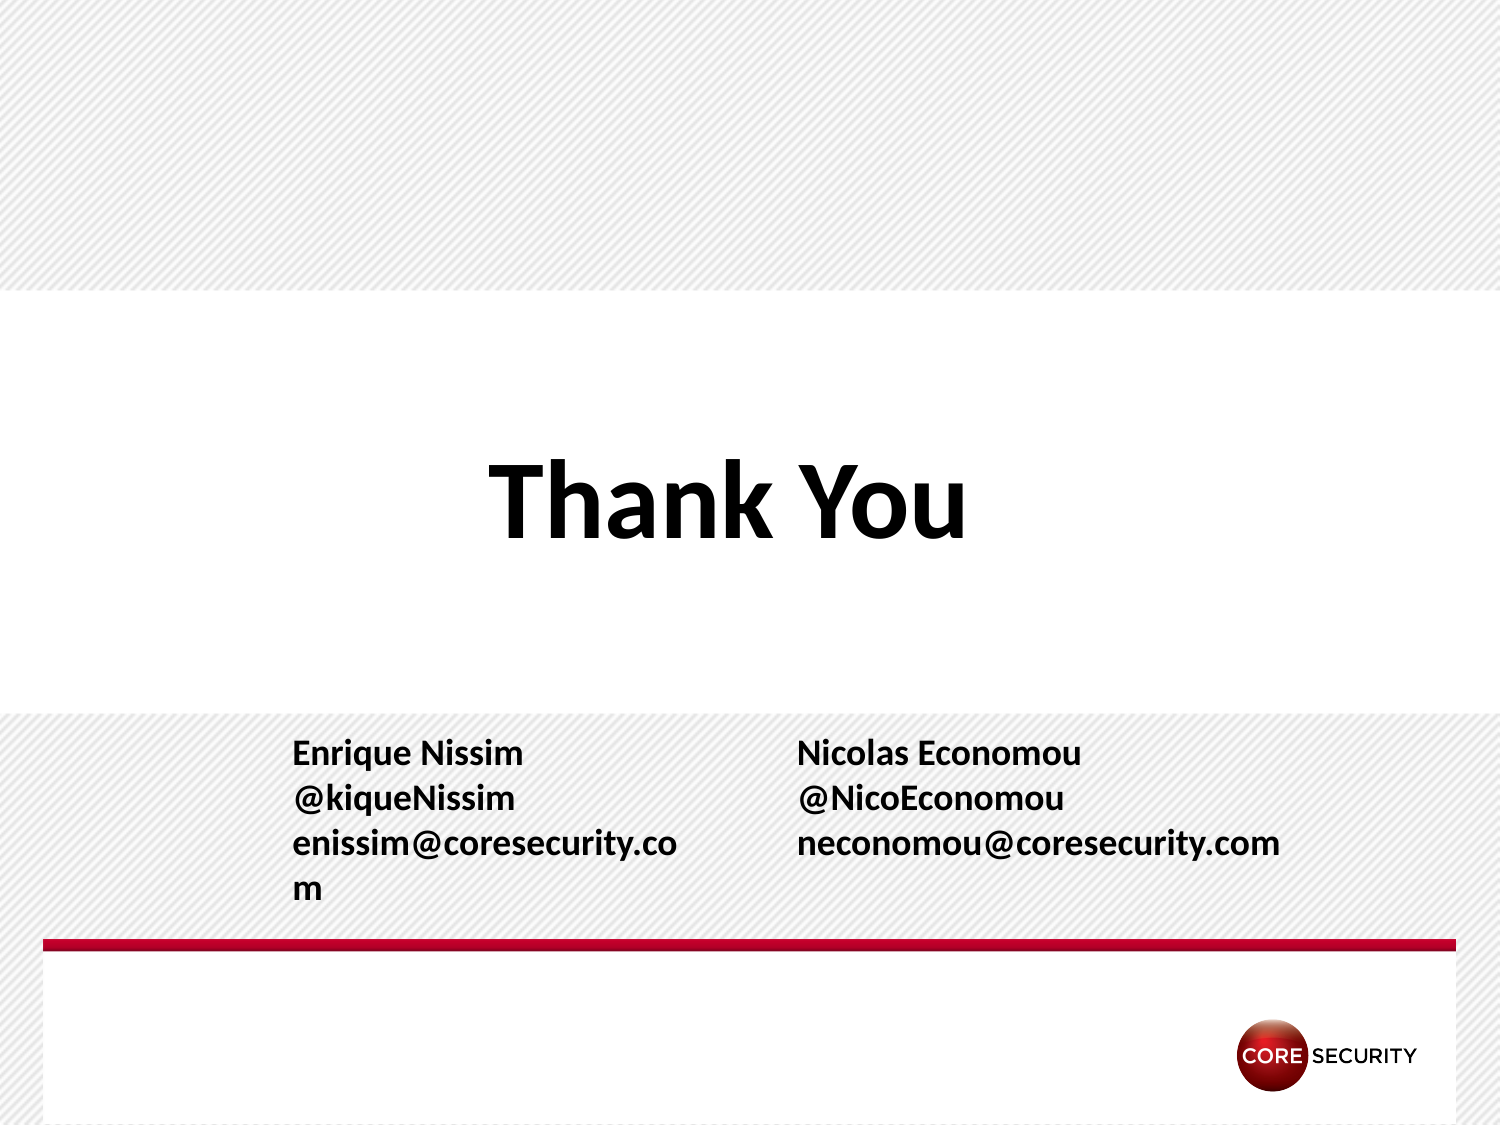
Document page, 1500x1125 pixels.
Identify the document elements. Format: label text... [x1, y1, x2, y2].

text_box Nicolas Economou @NicoEconomou neconomou@coresecurity.com [782, 720, 1311, 871]
text_box [48, 418, 1399, 619]
text_box Enrique Nissim @kiqueNissim enissim@coresecurity.com [277, 720, 724, 916]
picture [0, 0, 1500, 1125]
